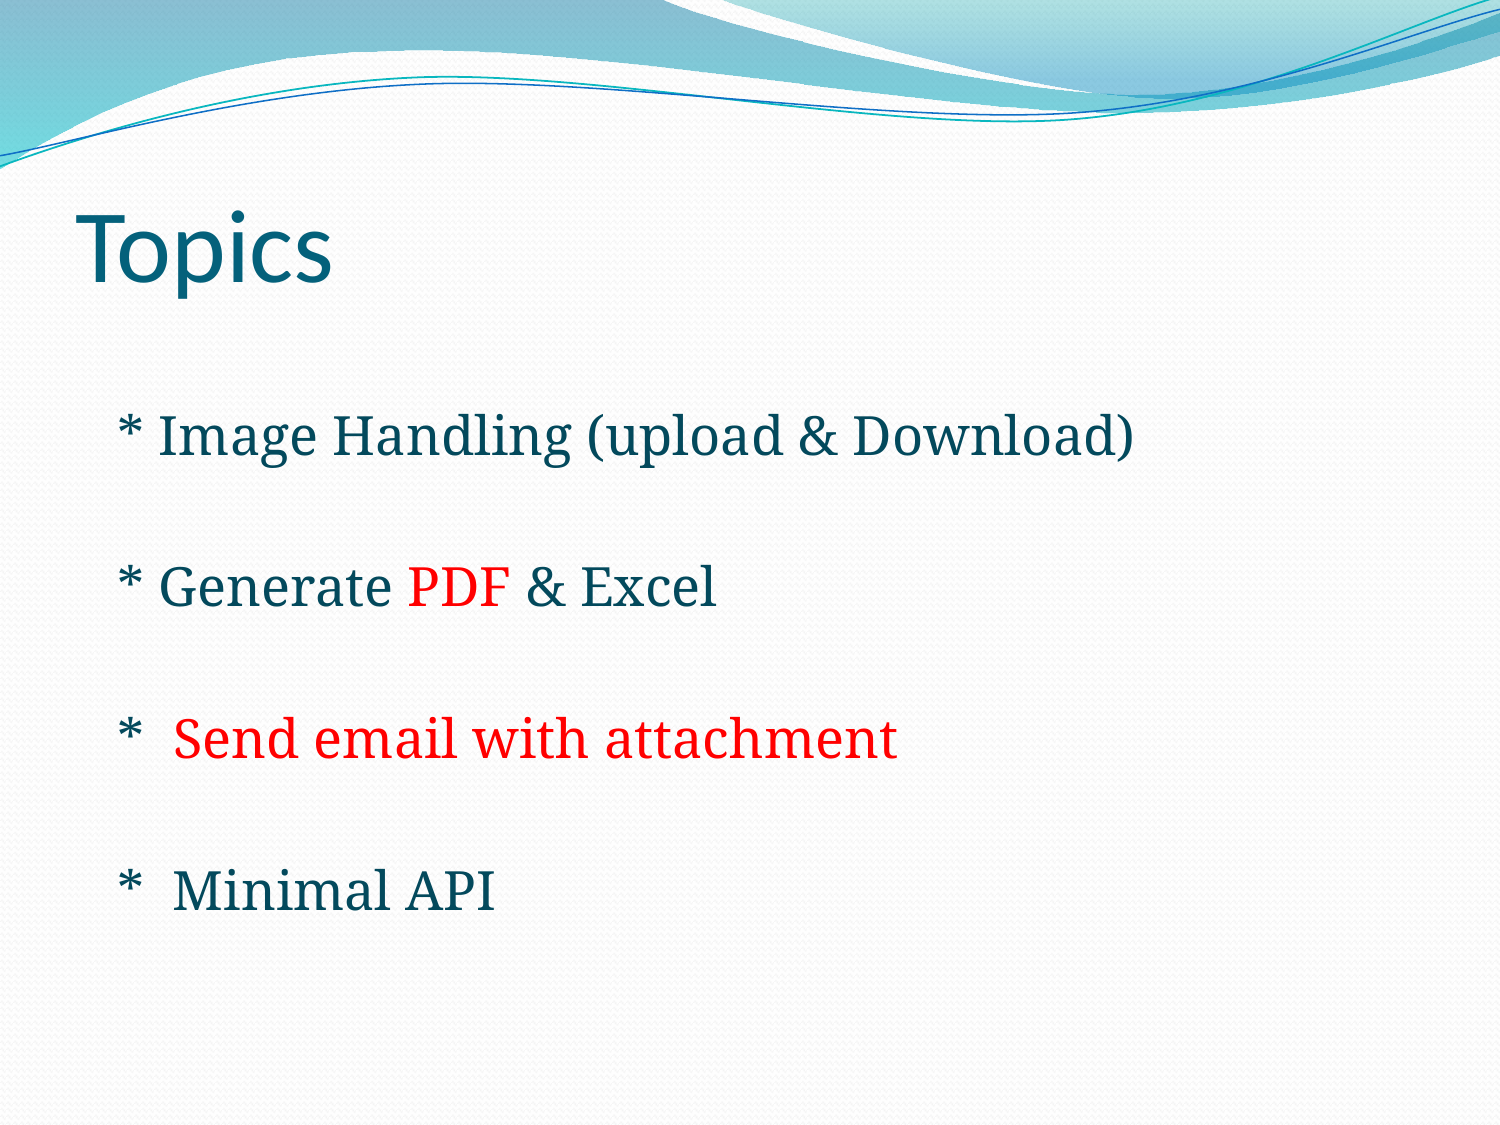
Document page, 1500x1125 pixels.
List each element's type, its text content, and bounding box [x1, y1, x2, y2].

title Topics [75, 115, 1425, 303]
list * Image Handling (upload & Download) * Generate PDF & Excel * Send email with attachment * Minimal API [75, 317, 1425, 1038]
